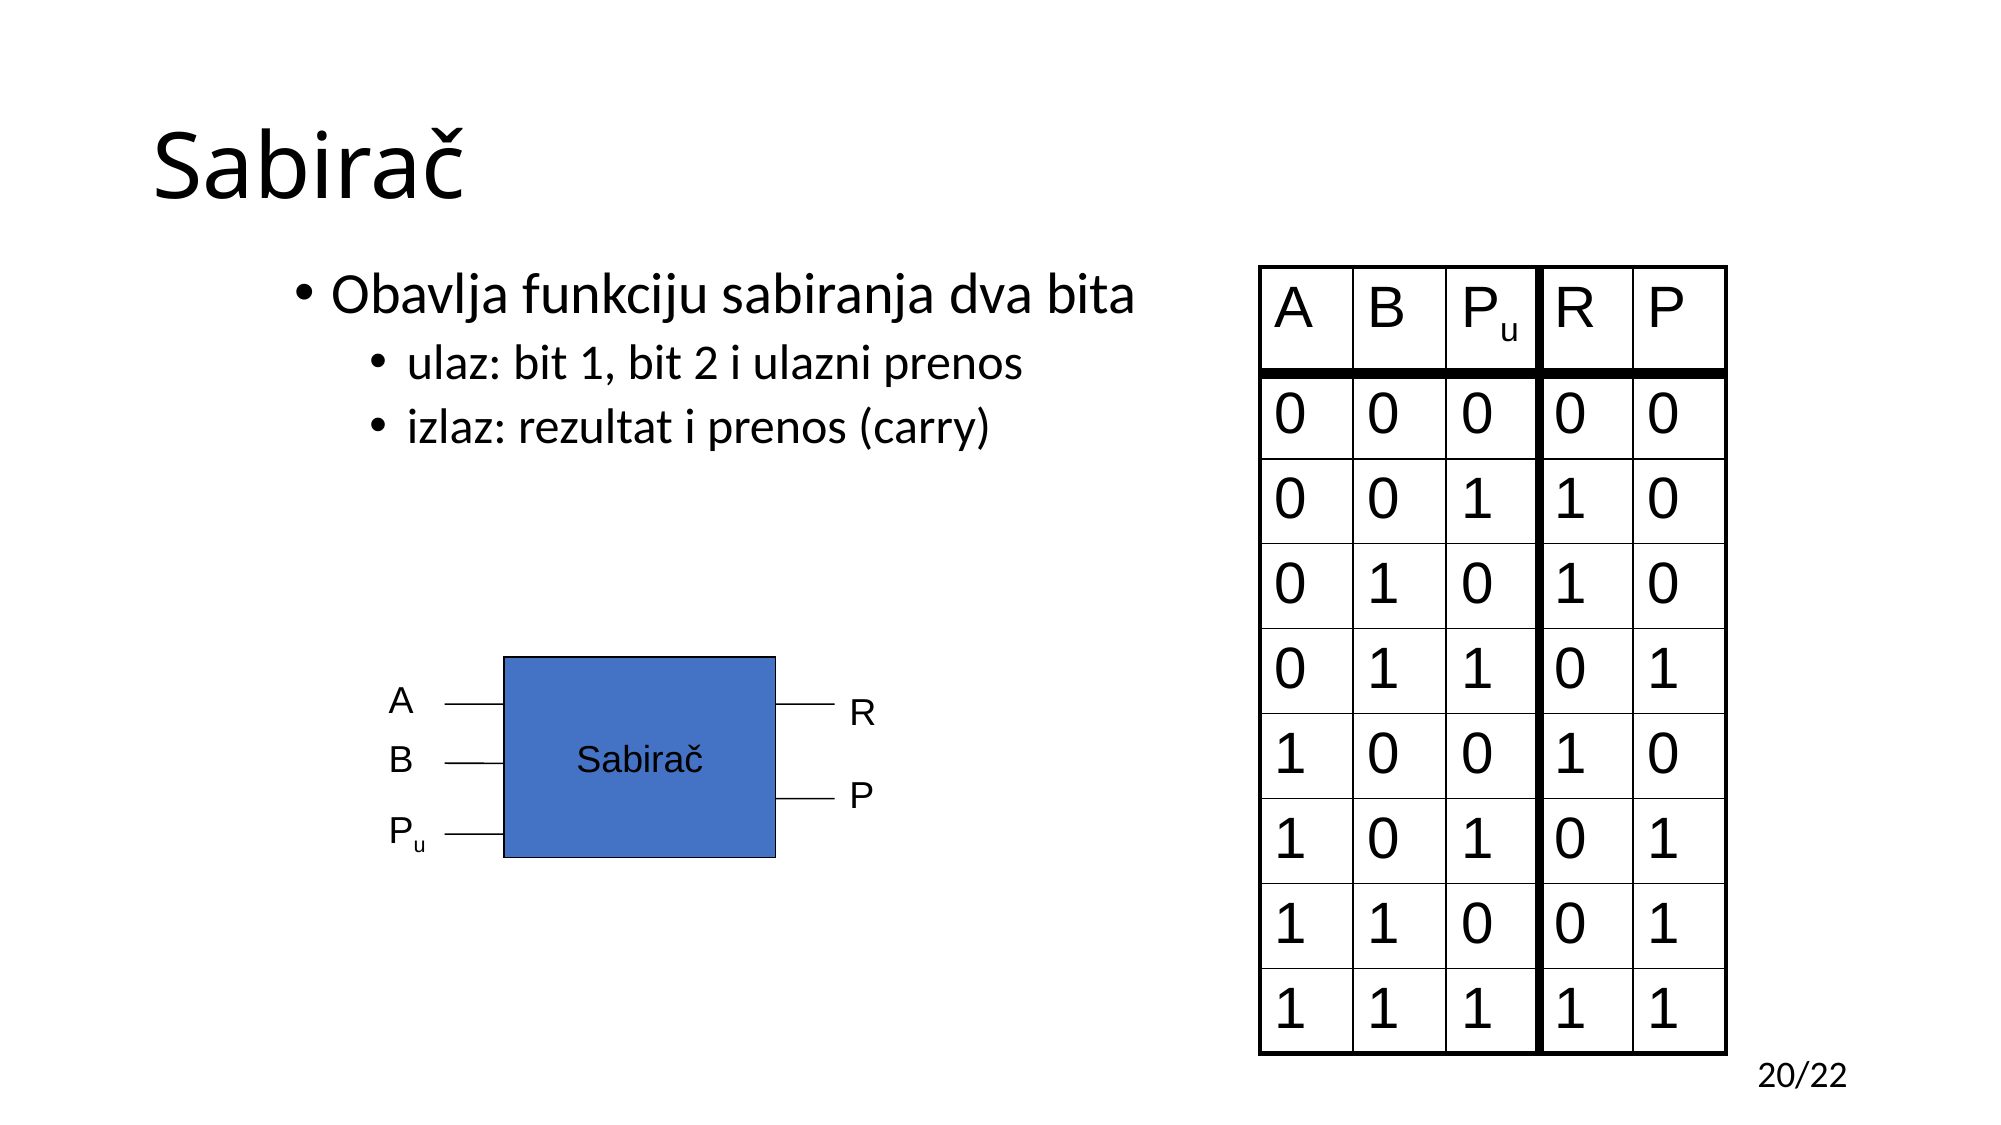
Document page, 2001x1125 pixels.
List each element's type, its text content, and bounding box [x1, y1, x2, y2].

table_cell 0 [1447, 379, 1535, 458]
table_cell 1 [1544, 544, 1632, 628]
table_cell 0 [1447, 544, 1535, 628]
table_cell 1 [1544, 460, 1632, 543]
table_cell 0 [1447, 884, 1535, 968]
table_cell 0 [1262, 460, 1352, 543]
table_cell 0 [1262, 629, 1352, 713]
table_cell 1 [1262, 799, 1352, 883]
table_cell 1 [1354, 629, 1445, 713]
text_box B [373, 727, 445, 788]
table_cell 0 [1354, 460, 1445, 543]
table_header P [1634, 269, 1724, 368]
table_cell 0 [1634, 714, 1724, 798]
table_cell 0 [1544, 629, 1632, 713]
table_cell 0 [1544, 379, 1632, 458]
table_cell 0 [1262, 544, 1352, 628]
text_box Sabirač [503, 656, 776, 858]
table_cell 0 [1634, 544, 1724, 628]
table_cell 0 [1354, 714, 1445, 798]
table_cell 1 [1447, 629, 1535, 713]
table_cell 1 [1544, 714, 1632, 798]
table_cell 0 [1354, 379, 1445, 458]
table_cell 1 [1447, 460, 1535, 543]
table_cell 0 [1262, 379, 1352, 458]
table_cell 1 [1634, 629, 1724, 713]
table_cell 1 [1354, 544, 1445, 628]
table_cell 1 [1634, 884, 1724, 968]
table_cell 1 [1354, 969, 1445, 1051]
table_cell 1 [1634, 799, 1724, 883]
table_cell 0 [1447, 714, 1535, 798]
table_cell 0 [1544, 799, 1632, 883]
table_cell 1 [1354, 884, 1445, 968]
table_cell 1 [1544, 969, 1632, 1051]
table_cell 1 [1262, 969, 1352, 1051]
table_cell 1 [1634, 969, 1724, 1051]
table_cell 1 [1262, 884, 1352, 968]
text_box R [834, 680, 906, 741]
table_cell 0 [1544, 884, 1632, 968]
table_cell 0 [1634, 379, 1724, 458]
table_header Pu [1447, 269, 1535, 368]
table_cell 0 [1354, 799, 1445, 883]
text_box Pu [373, 798, 445, 865]
table_header A [1262, 269, 1352, 368]
table_cell 1 [1447, 799, 1535, 883]
table_header R [1544, 269, 1632, 368]
table_header B [1354, 269, 1445, 368]
table_cell 0 [1634, 460, 1724, 543]
table_cell 1 [1262, 714, 1352, 798]
list Obavlja funkciju sabiranja dva bita ulaz: bit 1, bit 2 i ulazni prenos izlaz: rezultat i prenos (carry) [279, 255, 1605, 497]
text_box P [834, 763, 906, 823]
text_box A [373, 668, 445, 727]
table_cell 1 [1447, 969, 1535, 1051]
title Sabirač [137, 59, 1863, 278]
